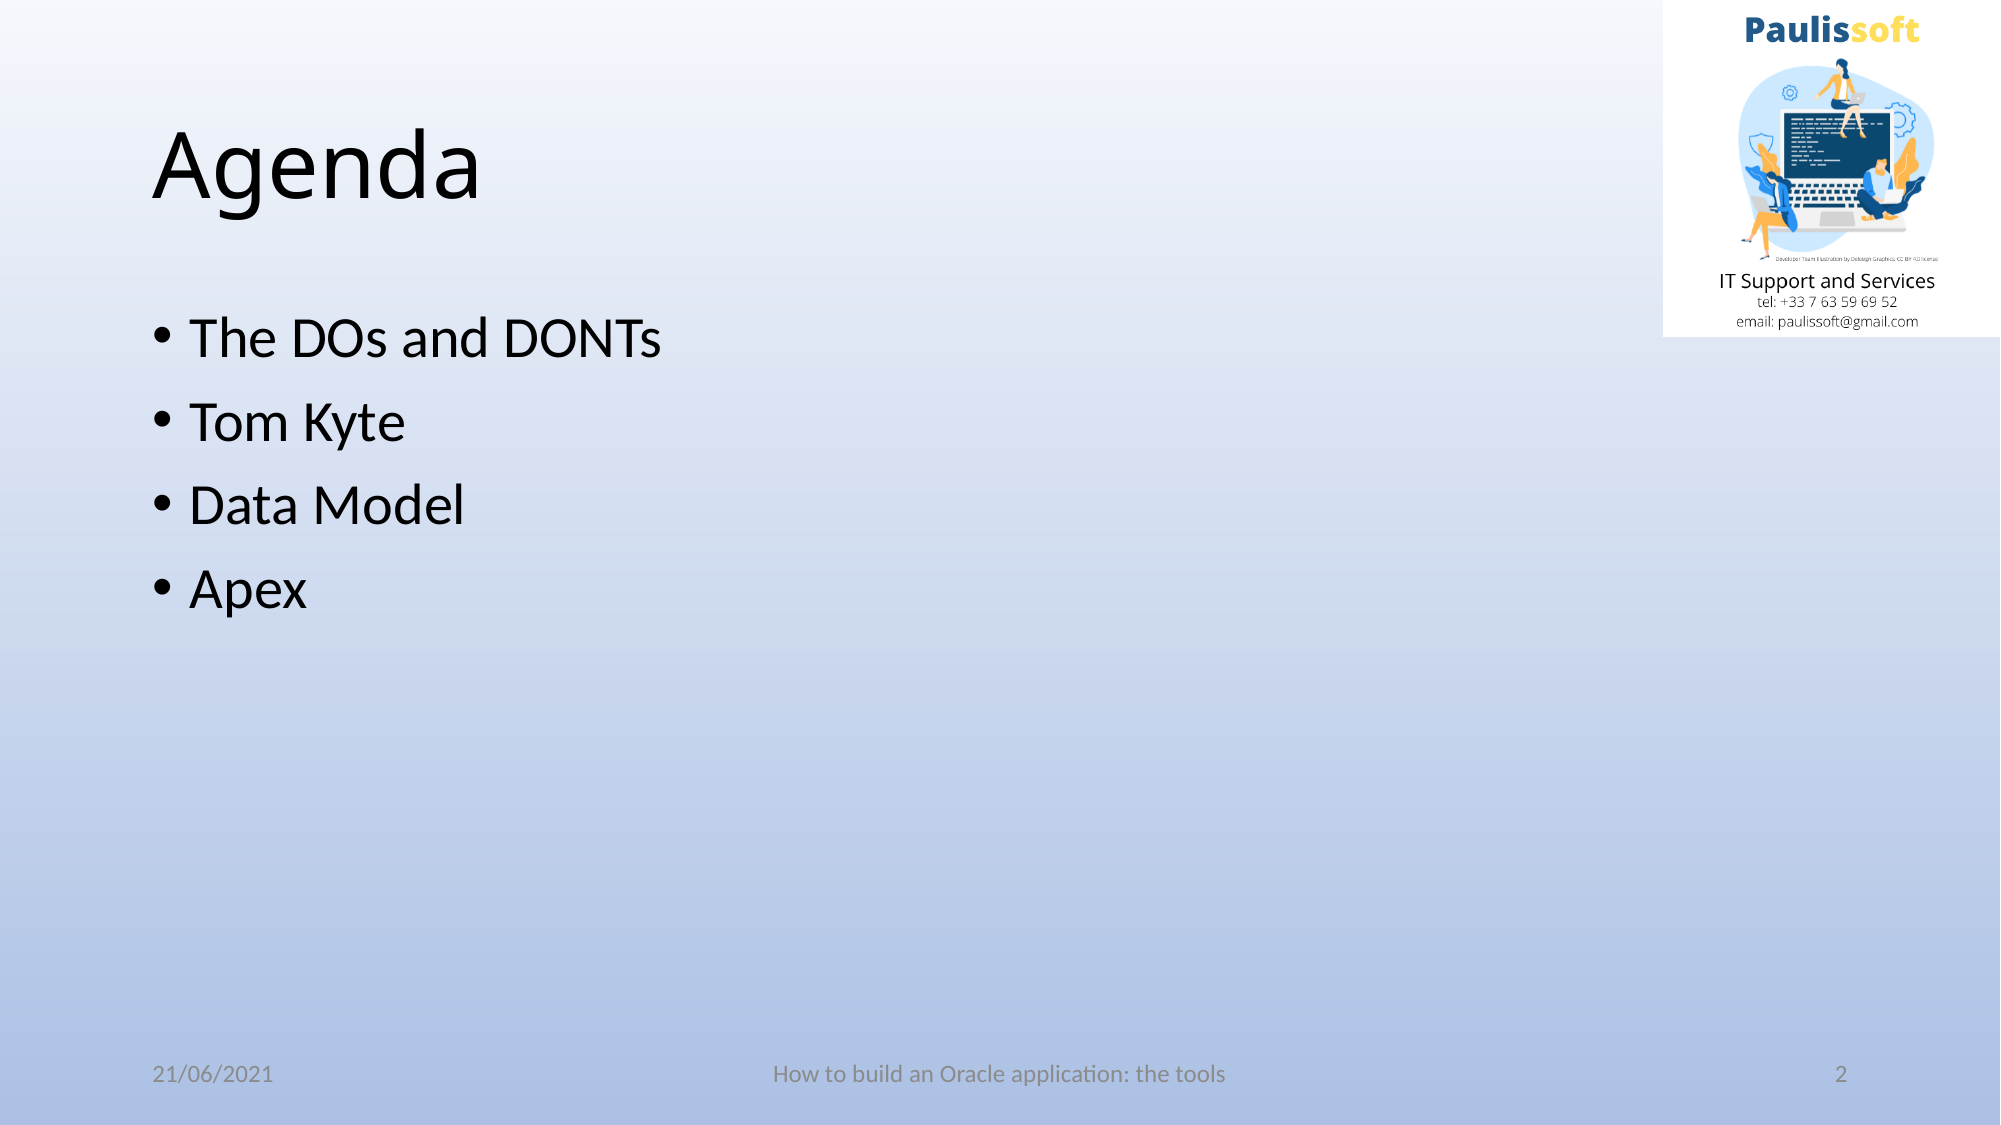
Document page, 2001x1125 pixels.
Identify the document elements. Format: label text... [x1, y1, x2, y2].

list The DOs and DONTs Tom Kyte Data Model Apex [137, 299, 1863, 1014]
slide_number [137, 1042, 588, 1103]
footer How to build an Oracle application: the tools [662, 1042, 1338, 1103]
picture [1663, 0, 2000, 337]
title Agenda [137, 59, 1863, 278]
slide_number 2 [1412, 1042, 1863, 1103]
